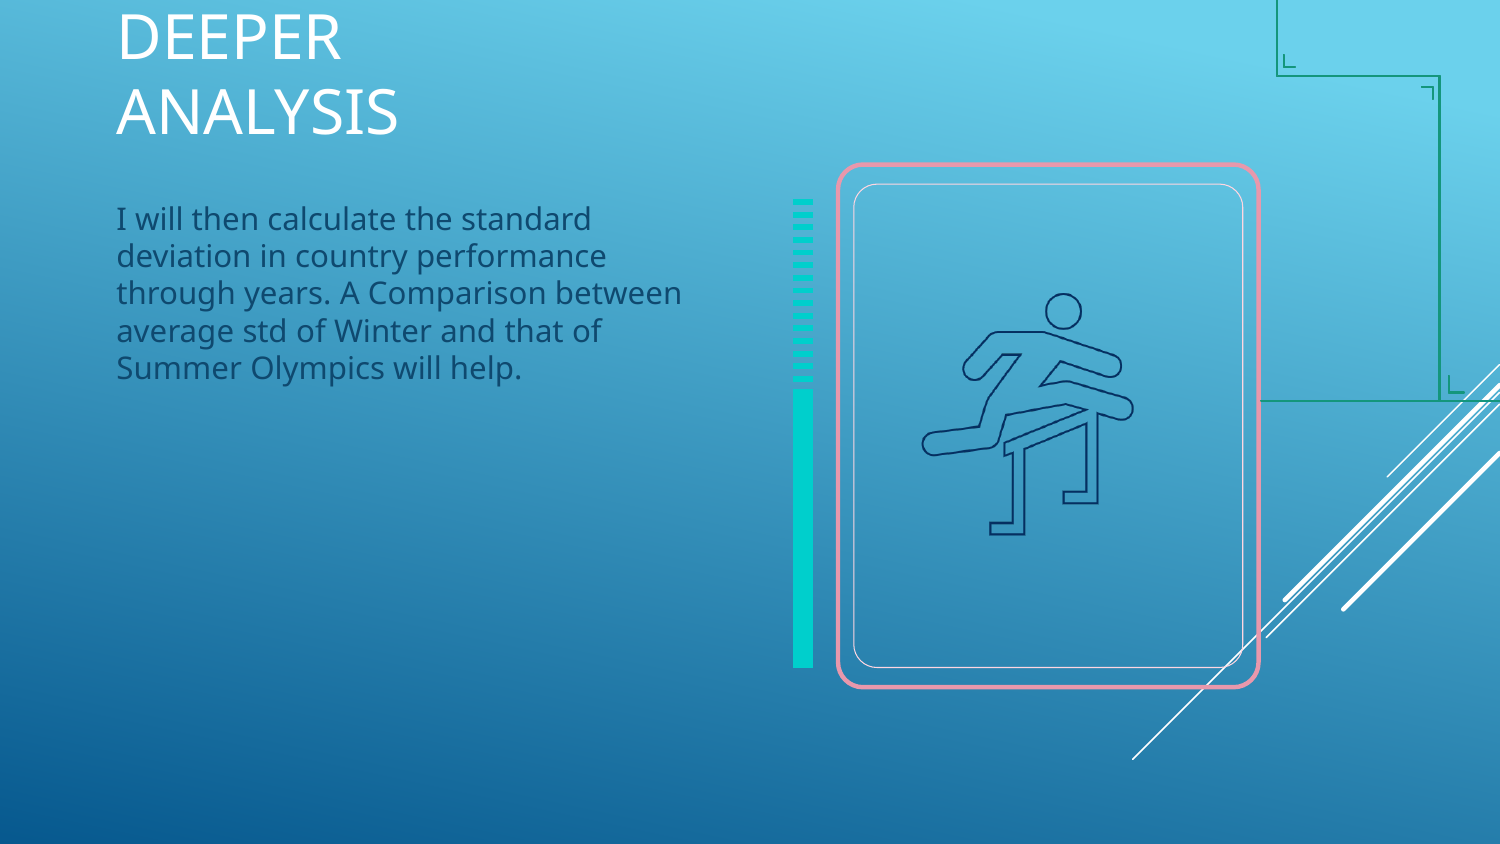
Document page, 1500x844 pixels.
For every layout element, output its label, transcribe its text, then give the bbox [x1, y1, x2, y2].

list I will then calculate the standard deviation in country performance through years. A Comparison between average std of Winter and that of Summer Olympics will help. [101, 183, 714, 563]
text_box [792, 162, 1262, 690]
picture [894, 277, 1165, 548]
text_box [1260, 0, 1500, 402]
title Deeper Analysis [101, 67, 543, 163]
